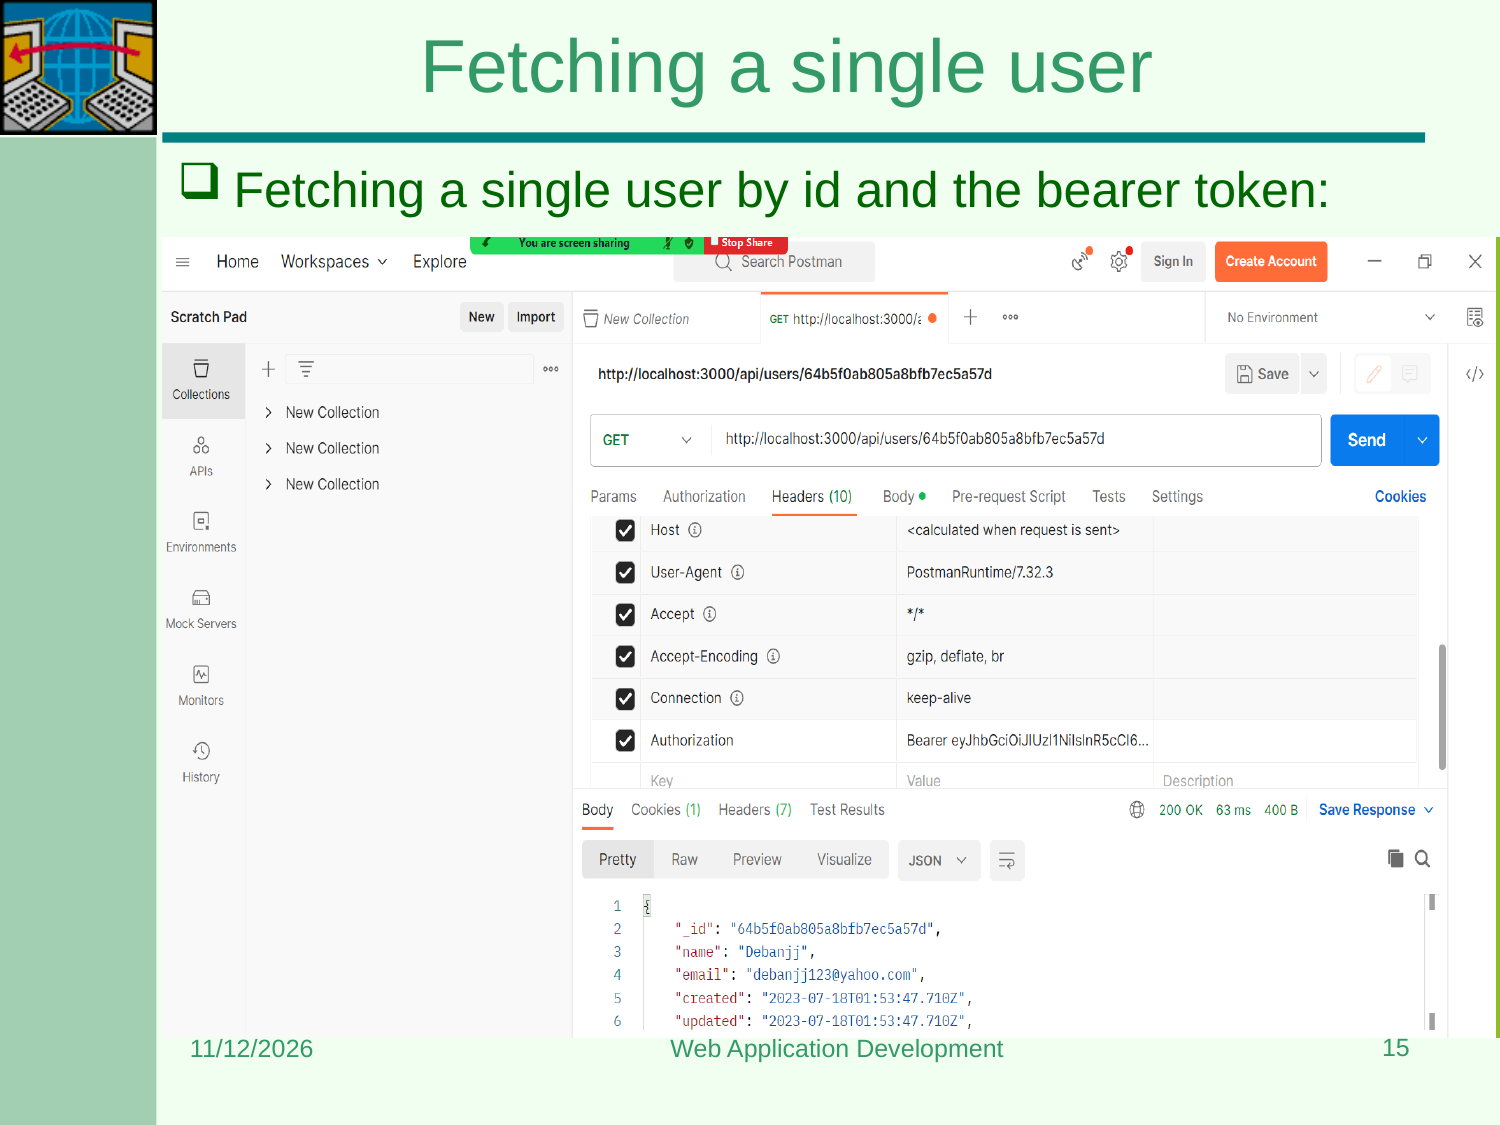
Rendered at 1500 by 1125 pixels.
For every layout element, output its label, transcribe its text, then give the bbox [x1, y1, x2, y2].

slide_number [174, 1047, 438, 1104]
footer Web Application Development [462, 1047, 1213, 1104]
picture [162, 237, 1500, 1038]
title Fetching a single user [150, 0, 1425, 125]
list Fetching a single user by id and the bearer token: [162, 149, 1488, 236]
slide_number 15 [1237, 1047, 1426, 1103]
picture [0, 0, 157, 135]
